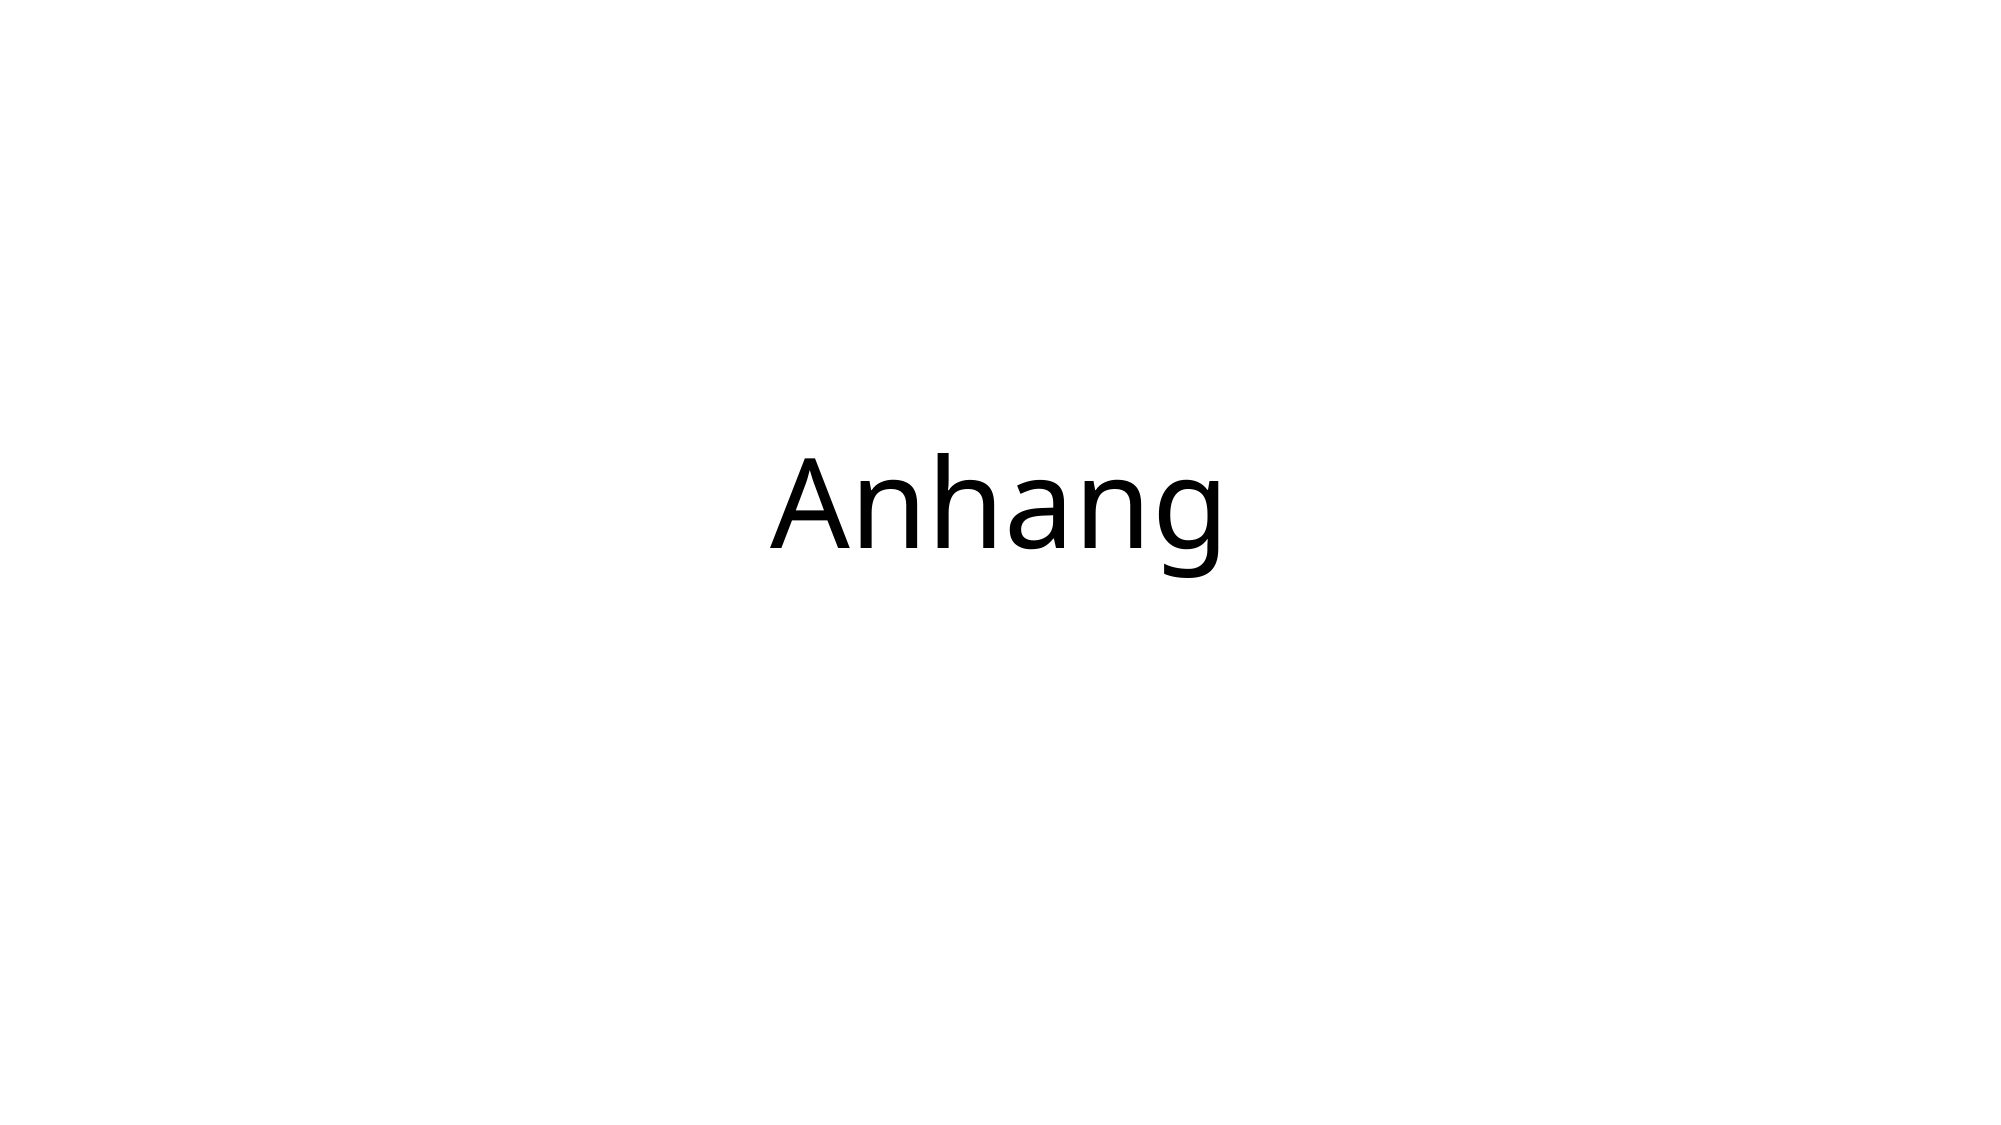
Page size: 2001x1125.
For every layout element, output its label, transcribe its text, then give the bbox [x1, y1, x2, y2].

title Anhang [249, 184, 1750, 576]
